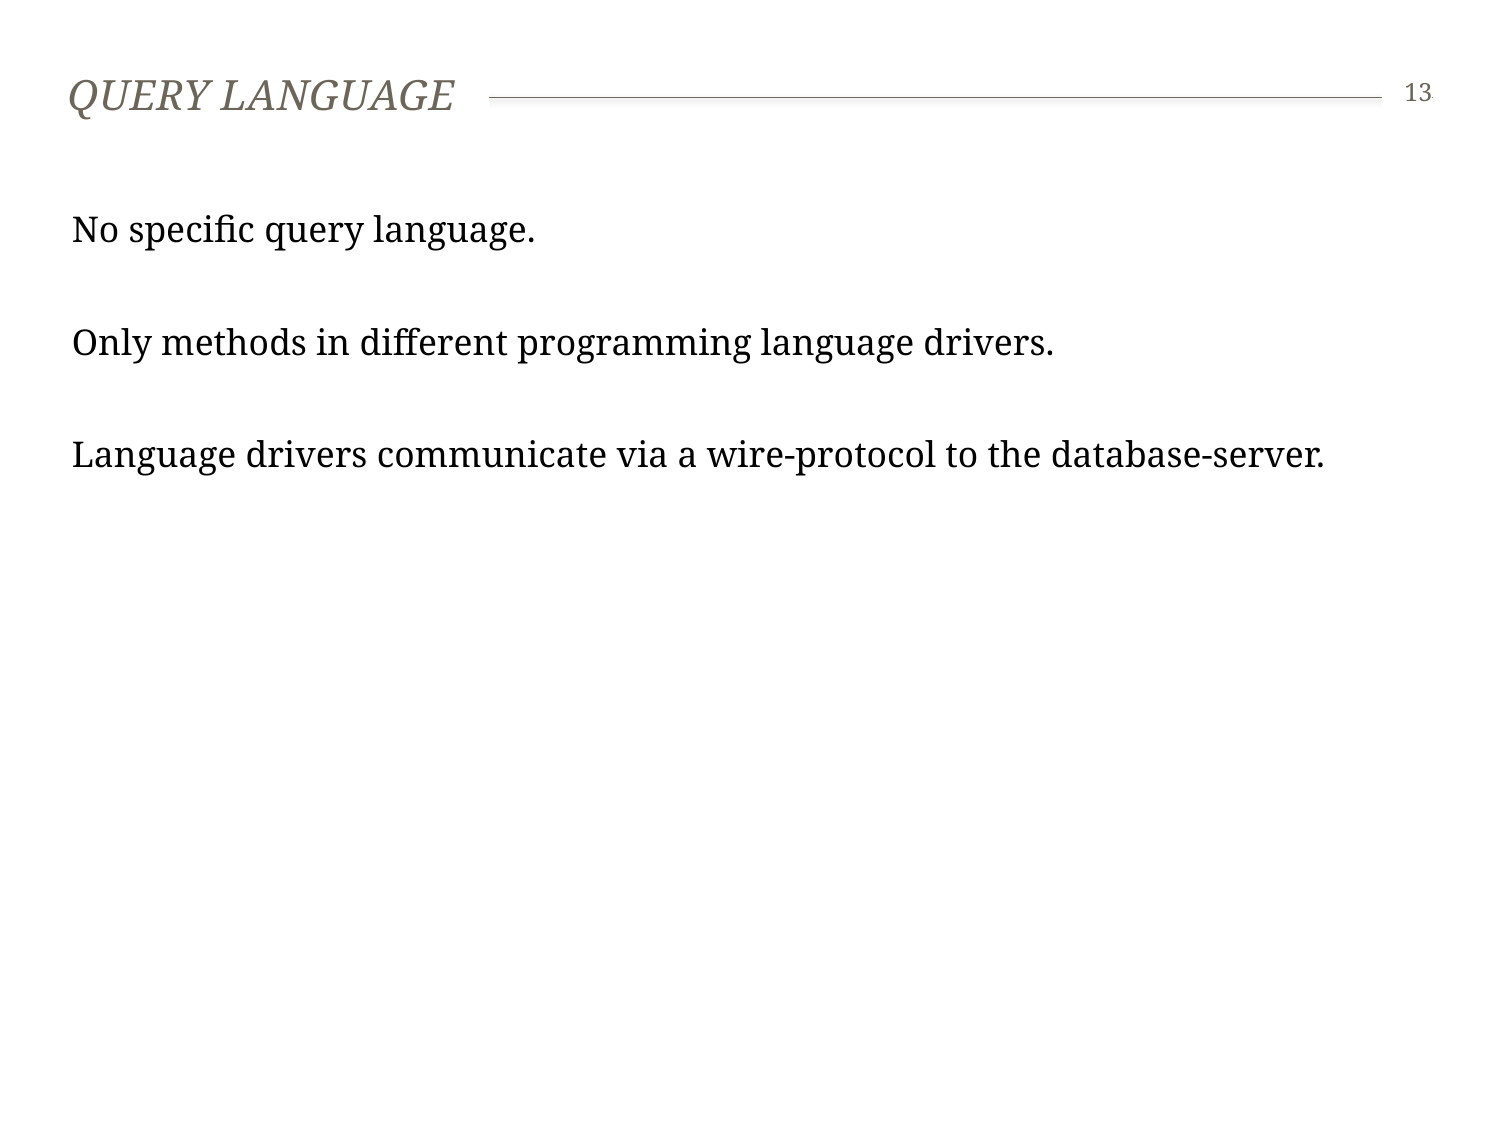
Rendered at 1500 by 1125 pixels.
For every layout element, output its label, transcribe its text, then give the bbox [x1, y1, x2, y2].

list No specific query language. Only methods in different programming language drivers. Language drivers communicate via a wire-protocol to the database-server. [54, 207, 1447, 1093]
slide_number 13 [1381, 70, 1433, 117]
title Query language [52, 68, 490, 120]
